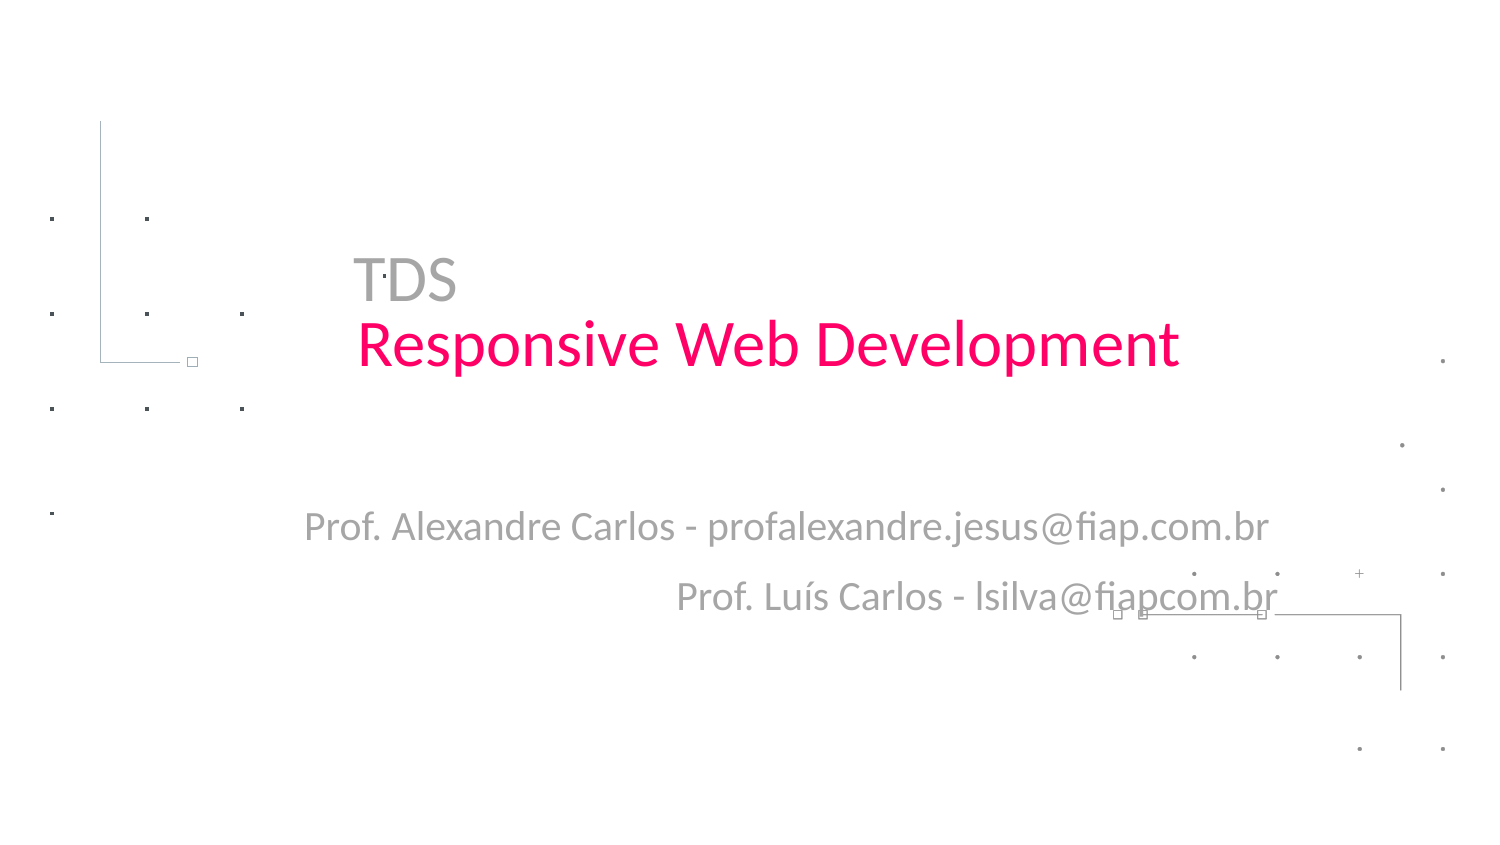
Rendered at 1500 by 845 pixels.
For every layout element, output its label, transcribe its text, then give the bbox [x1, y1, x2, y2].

text_box TDS [386, 227, 473, 291]
picture [1113, 359, 1445, 751]
text_box Prof. Luís Carlos - lsilva@fiapcom.br [661, 561, 1113, 627]
picture [49, 121, 386, 515]
text_box Responsive Web Development [386, 291, 1197, 387]
text_box Prof. Alexandre Carlos - profalexandre.jesus@fiap.com.br [289, 491, 1113, 557]
